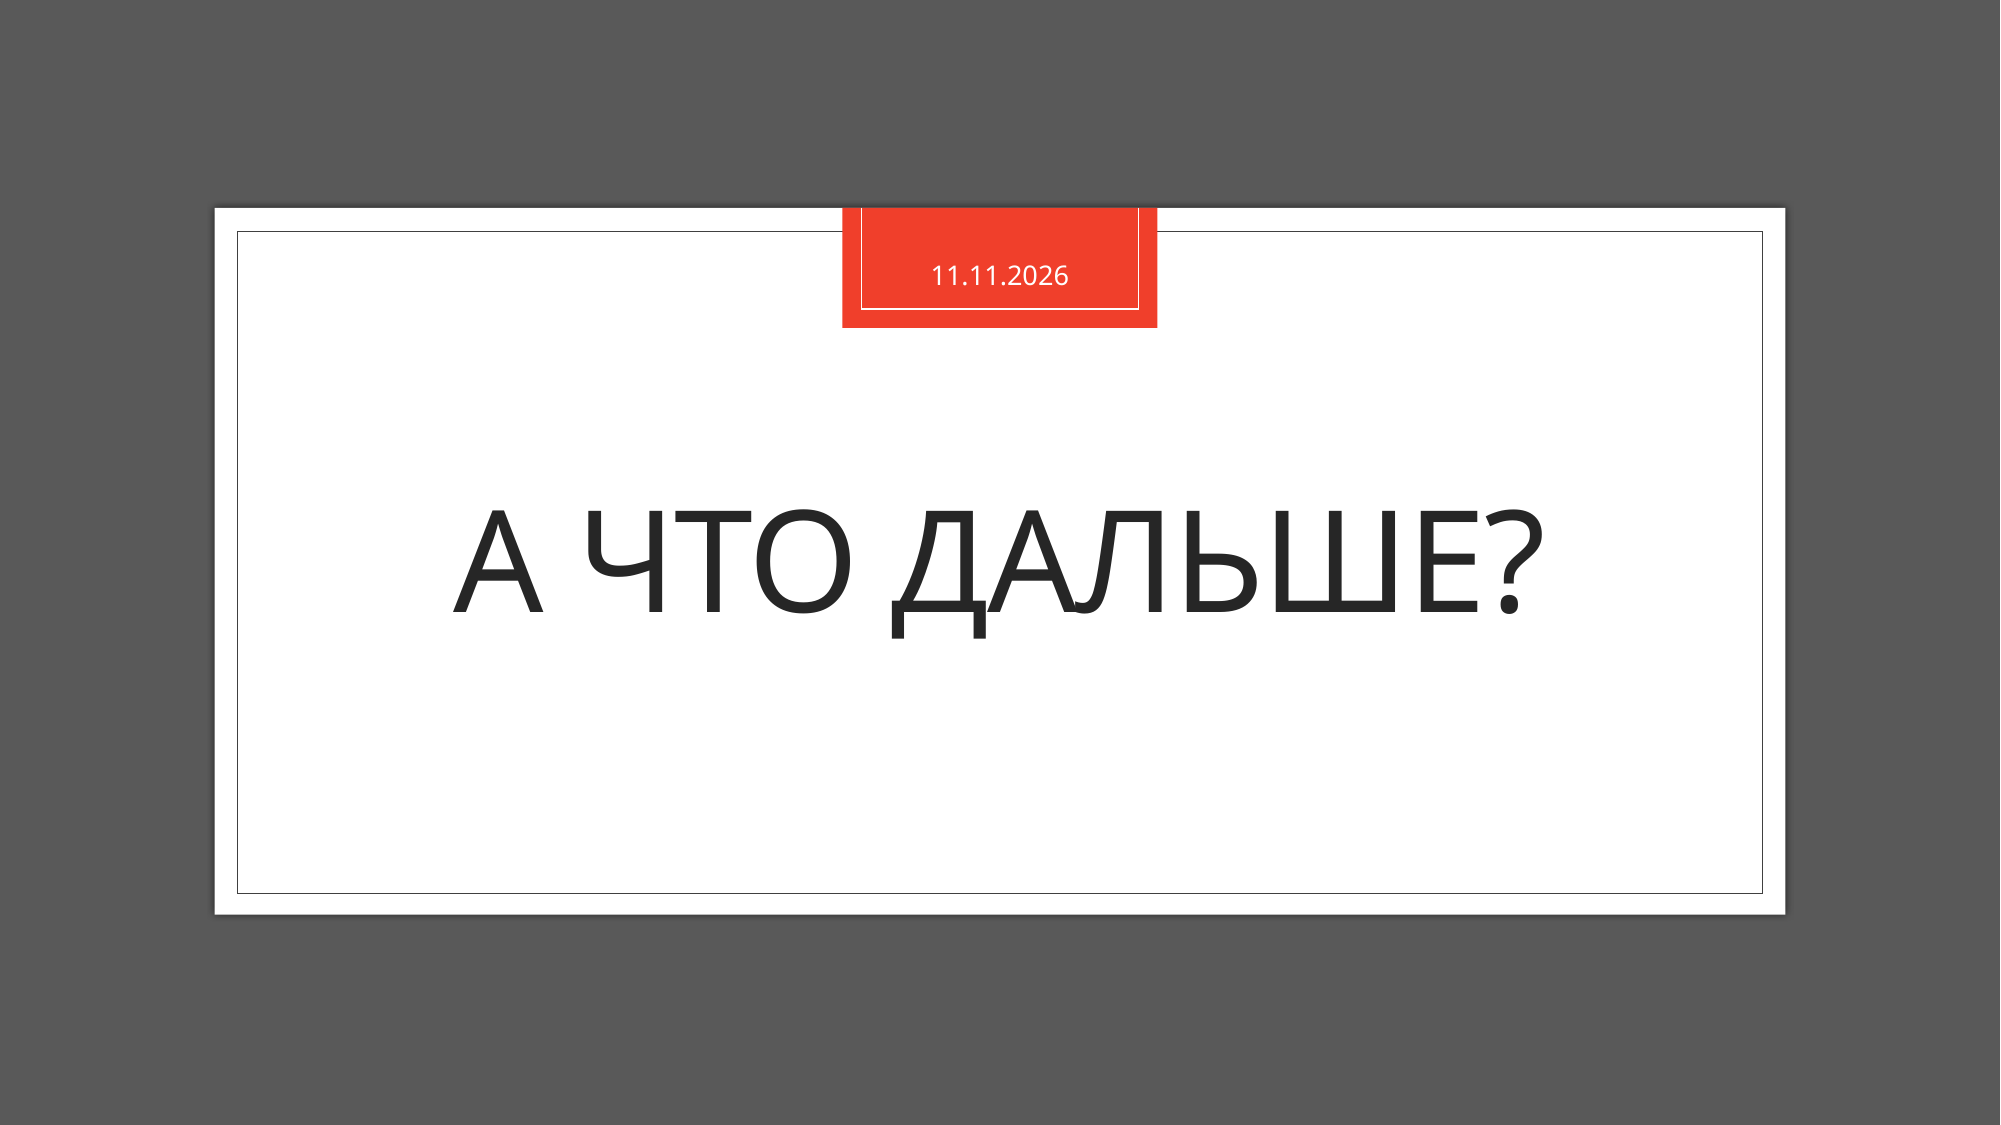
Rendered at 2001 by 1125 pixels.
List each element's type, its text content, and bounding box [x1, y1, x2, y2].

title А что дальше? [267, 373, 1733, 769]
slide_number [872, 220, 1128, 303]
